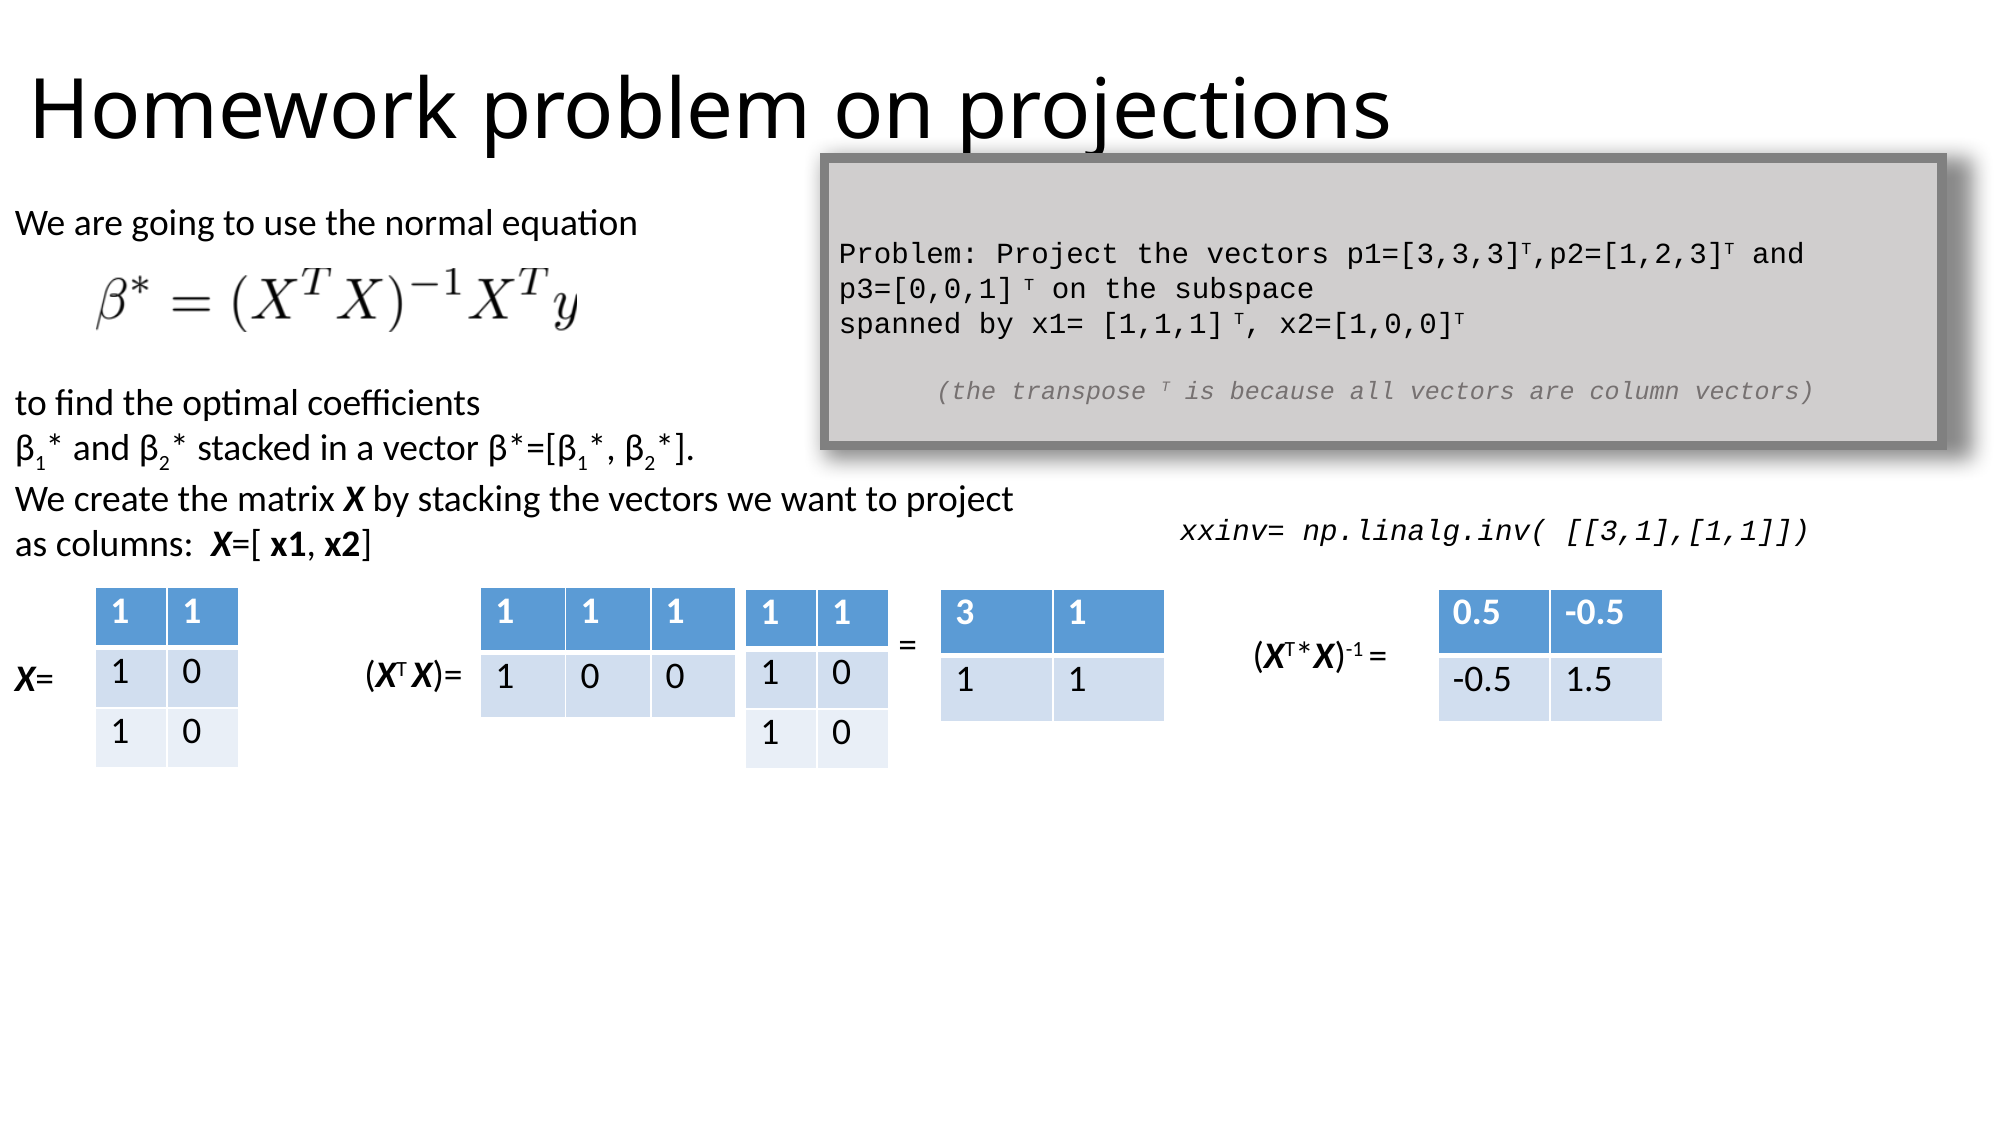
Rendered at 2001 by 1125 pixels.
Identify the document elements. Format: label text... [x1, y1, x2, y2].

text_box = [883, 612, 940, 673]
table_header 1 [1054, 590, 1164, 653]
table_header 3 [941, 590, 1052, 653]
table_header 1 [481, 588, 565, 650]
text_box We are going to use the normal equation to find the optimal coefficients β1* and β2* stacked in a vector β*=[β1*, β2*]. We create the matrix X by stacking the vectors we want to project as columns: X=[ x1, x2] X= [0, 190, 1037, 797]
text_box (XT X)= [349, 642, 478, 703]
table_cell 0 [818, 710, 888, 768]
table_cell 1 [746, 652, 816, 708]
picture [95, 267, 577, 332]
table_header 1 [818, 590, 888, 646]
table_cell 1.5 [1551, 658, 1662, 721]
table_header 1 [652, 588, 735, 650]
table_cell 0 [168, 650, 238, 707]
table_cell 1 [746, 710, 816, 768]
table_cell 0 [566, 655, 650, 717]
table_cell 1 [481, 655, 565, 717]
table_header 1 [566, 588, 650, 650]
table_cell 0 [168, 709, 238, 767]
table_cell 1 [96, 709, 166, 767]
table_header -0.5 [1551, 590, 1662, 653]
text_box xxinv= np.linalg.inv( [[3,1],[1,1]]) [1165, 503, 1905, 554]
title Homework problem on projections [14, 3, 1761, 190]
text_box Problem: Project the vectors p1=[3,3,3]T,p2=[1,2,3]T and p3=[0,0,1] T on the subspace spanned by x1= [1,1,1] T, x2=[1,0,0]T (the transpose T is because all vectors are column vectors) [823, 157, 1943, 447]
table_header 0.5 [1439, 590, 1549, 653]
table_cell 1 [1054, 658, 1164, 721]
table_header 1 [746, 590, 816, 646]
table_cell 0 [652, 655, 735, 717]
table_cell 0 [818, 652, 888, 708]
text_box (XT*X)-1 = [1237, 623, 1403, 683]
table_cell -0.5 [1439, 658, 1549, 721]
table_header 1 [96, 588, 166, 645]
table_header 1 [168, 588, 238, 645]
table_cell 1 [96, 650, 166, 707]
table_cell 1 [941, 658, 1052, 721]
